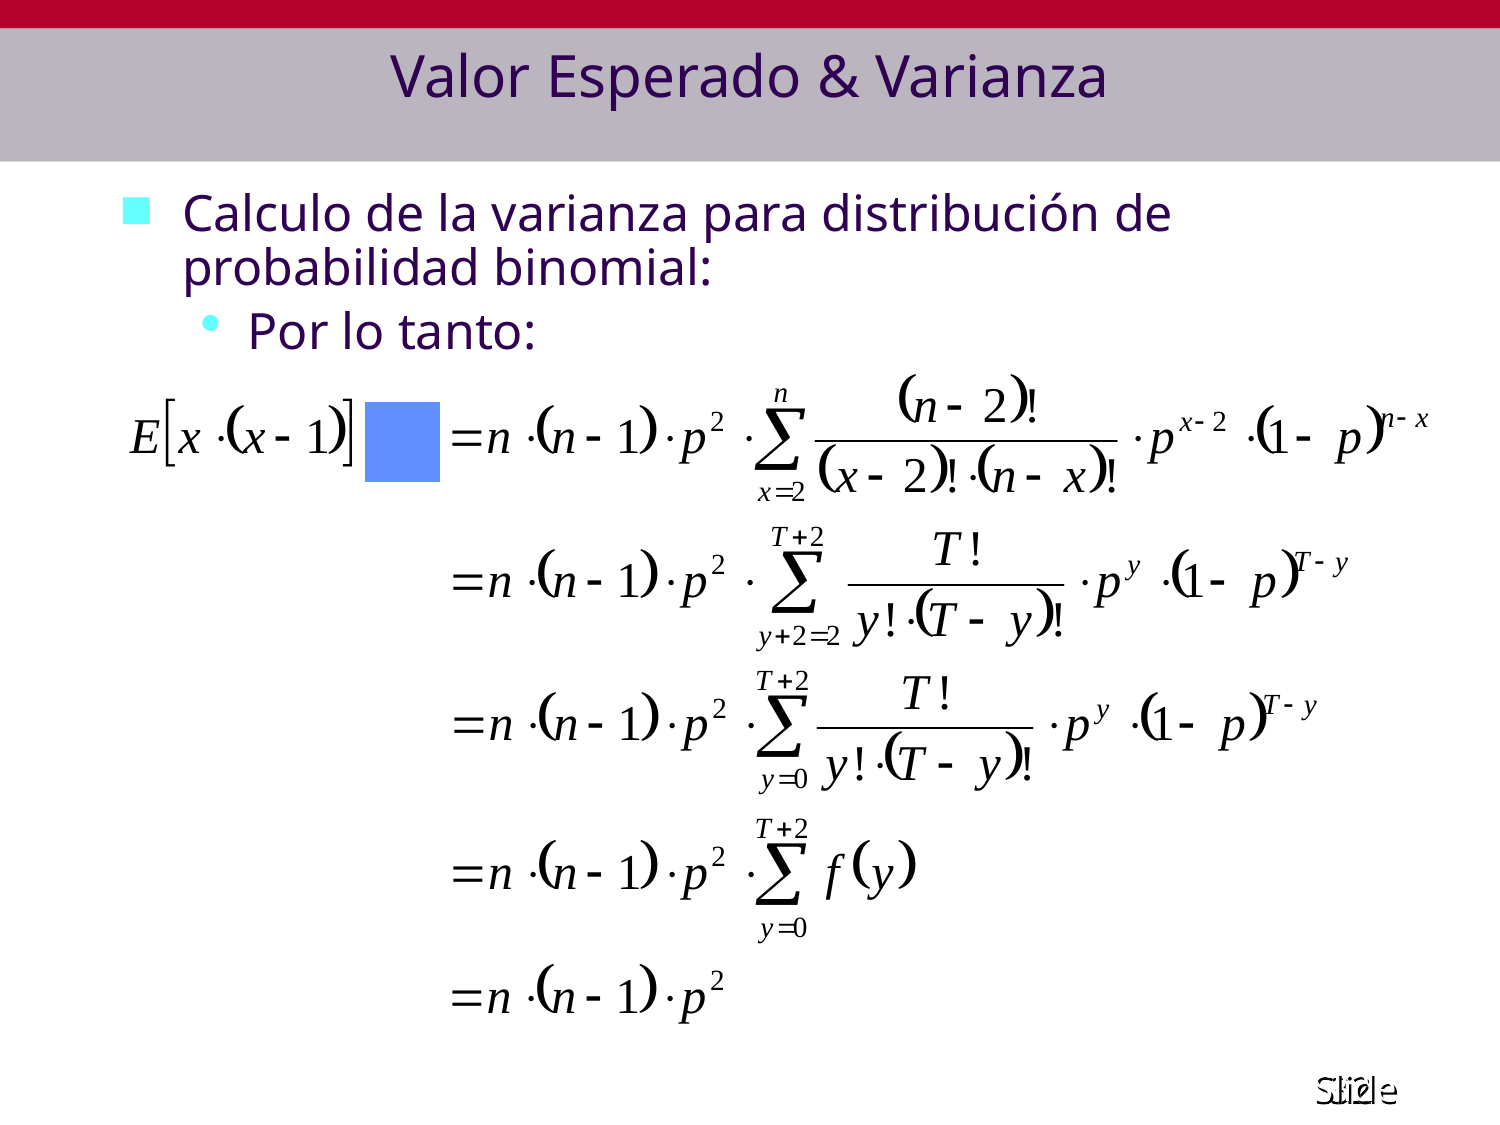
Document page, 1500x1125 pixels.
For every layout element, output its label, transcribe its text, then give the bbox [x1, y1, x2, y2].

title Valor Esperado & Varianza [111, 25, 1388, 124]
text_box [441, 656, 1331, 804]
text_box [439, 958, 732, 1034]
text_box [440, 513, 1363, 661]
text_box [120, 369, 1443, 517]
list Calculo de la varianza para distribución de probabilidad binomial: Por lo tanto: [110, 180, 1387, 960]
picture [0, 0, 1500, 1125]
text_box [440, 805, 917, 952]
